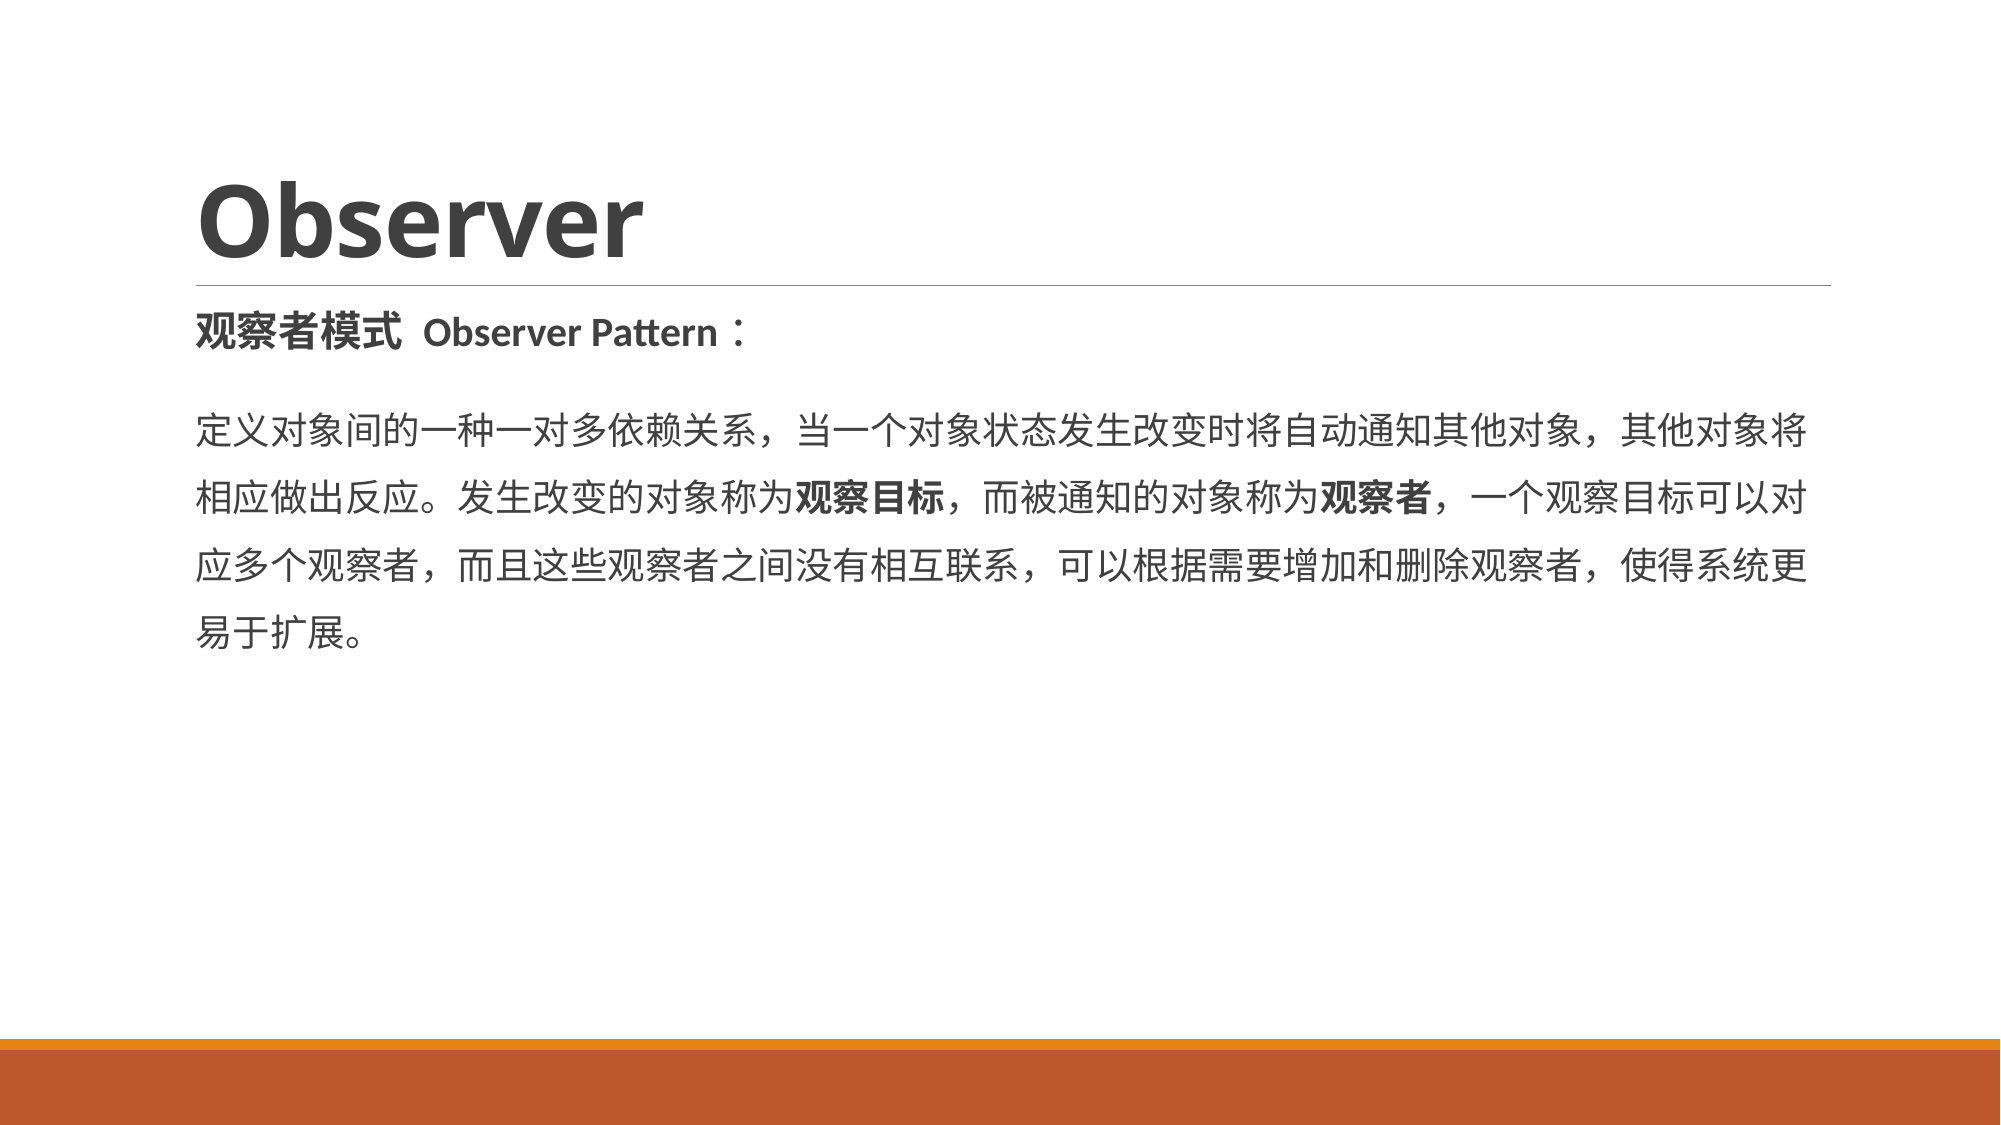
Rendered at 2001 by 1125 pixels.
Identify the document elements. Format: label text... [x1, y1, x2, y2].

list 观察者模式 Observer Pattern： 定义对象间的一种一对多依赖关系，当一个对象状态发生改变时将自动通知其他对象，其他对象将相应做出反应。发生改变的对象称为观察目标，而被通知的对象称为观察者，一个观察目标可以对应多个观察者，而且这些观察者之间没有相互联系，可以根据需要增加和删除观察者，使得系统更易于扩展。 [180, 302, 1830, 963]
title Observer [180, 47, 1830, 285]
